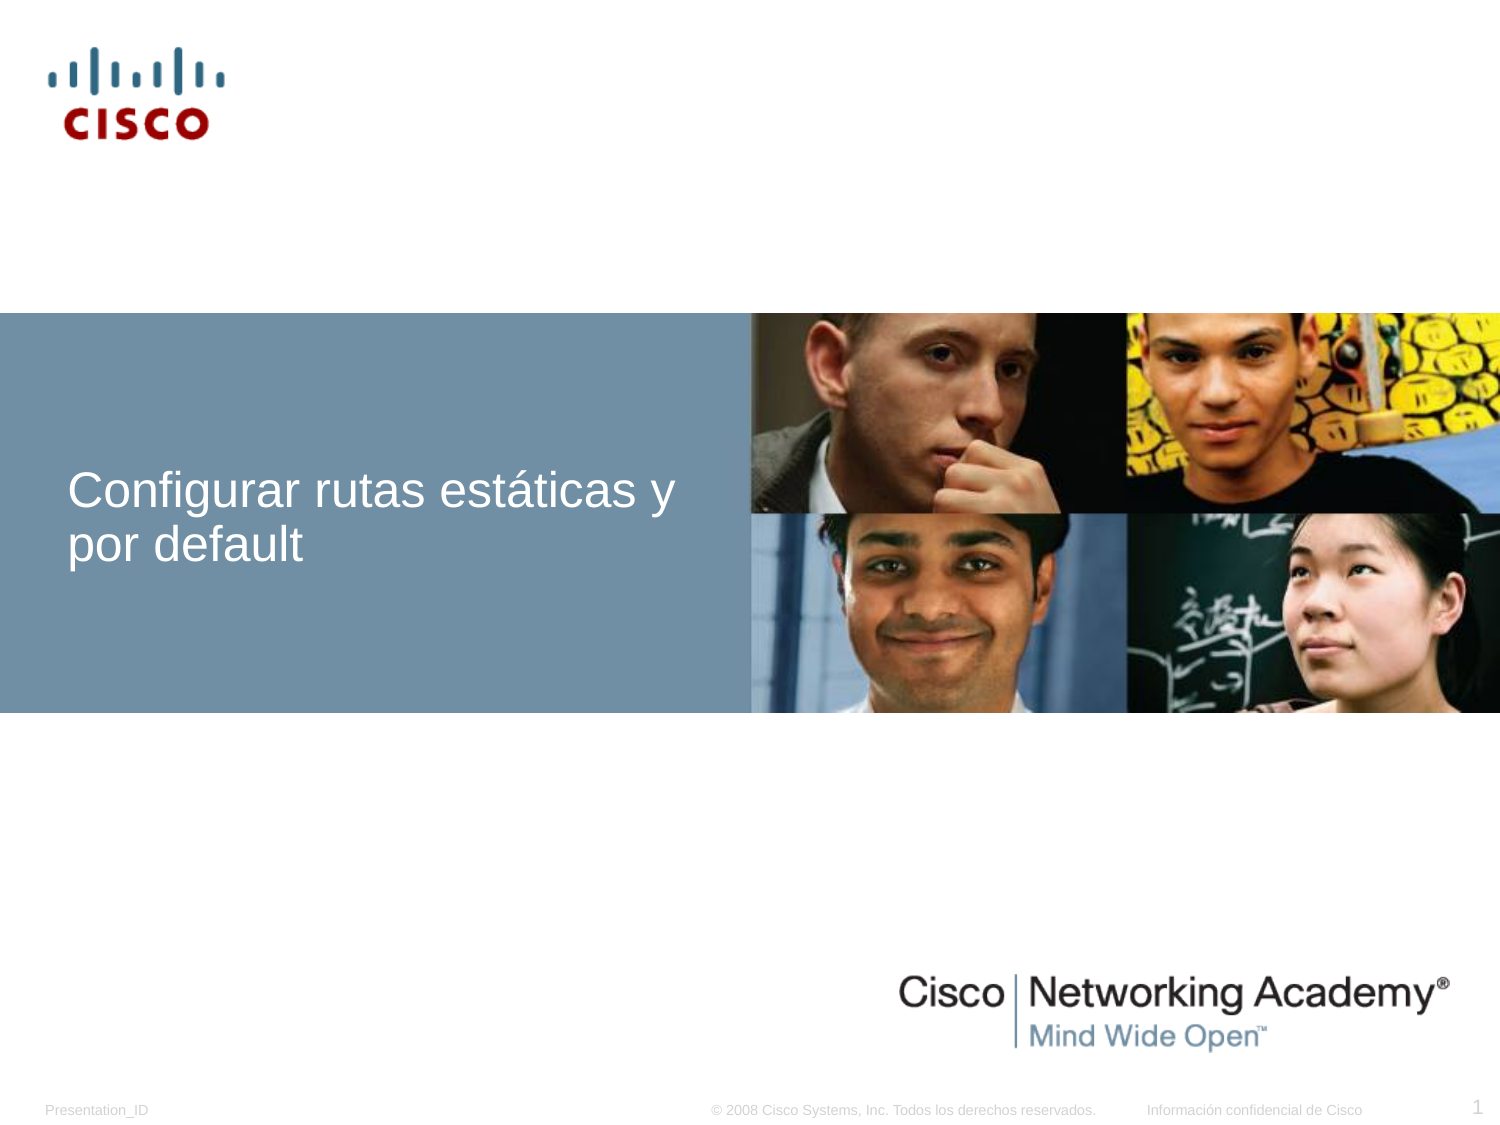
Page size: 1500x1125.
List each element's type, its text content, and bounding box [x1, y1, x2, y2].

title Configurar rutas estáticas y por default [53, 363, 734, 674]
picture [899, 974, 1450, 1053]
picture [0, 313, 1500, 713]
picture [40, 19, 233, 168]
